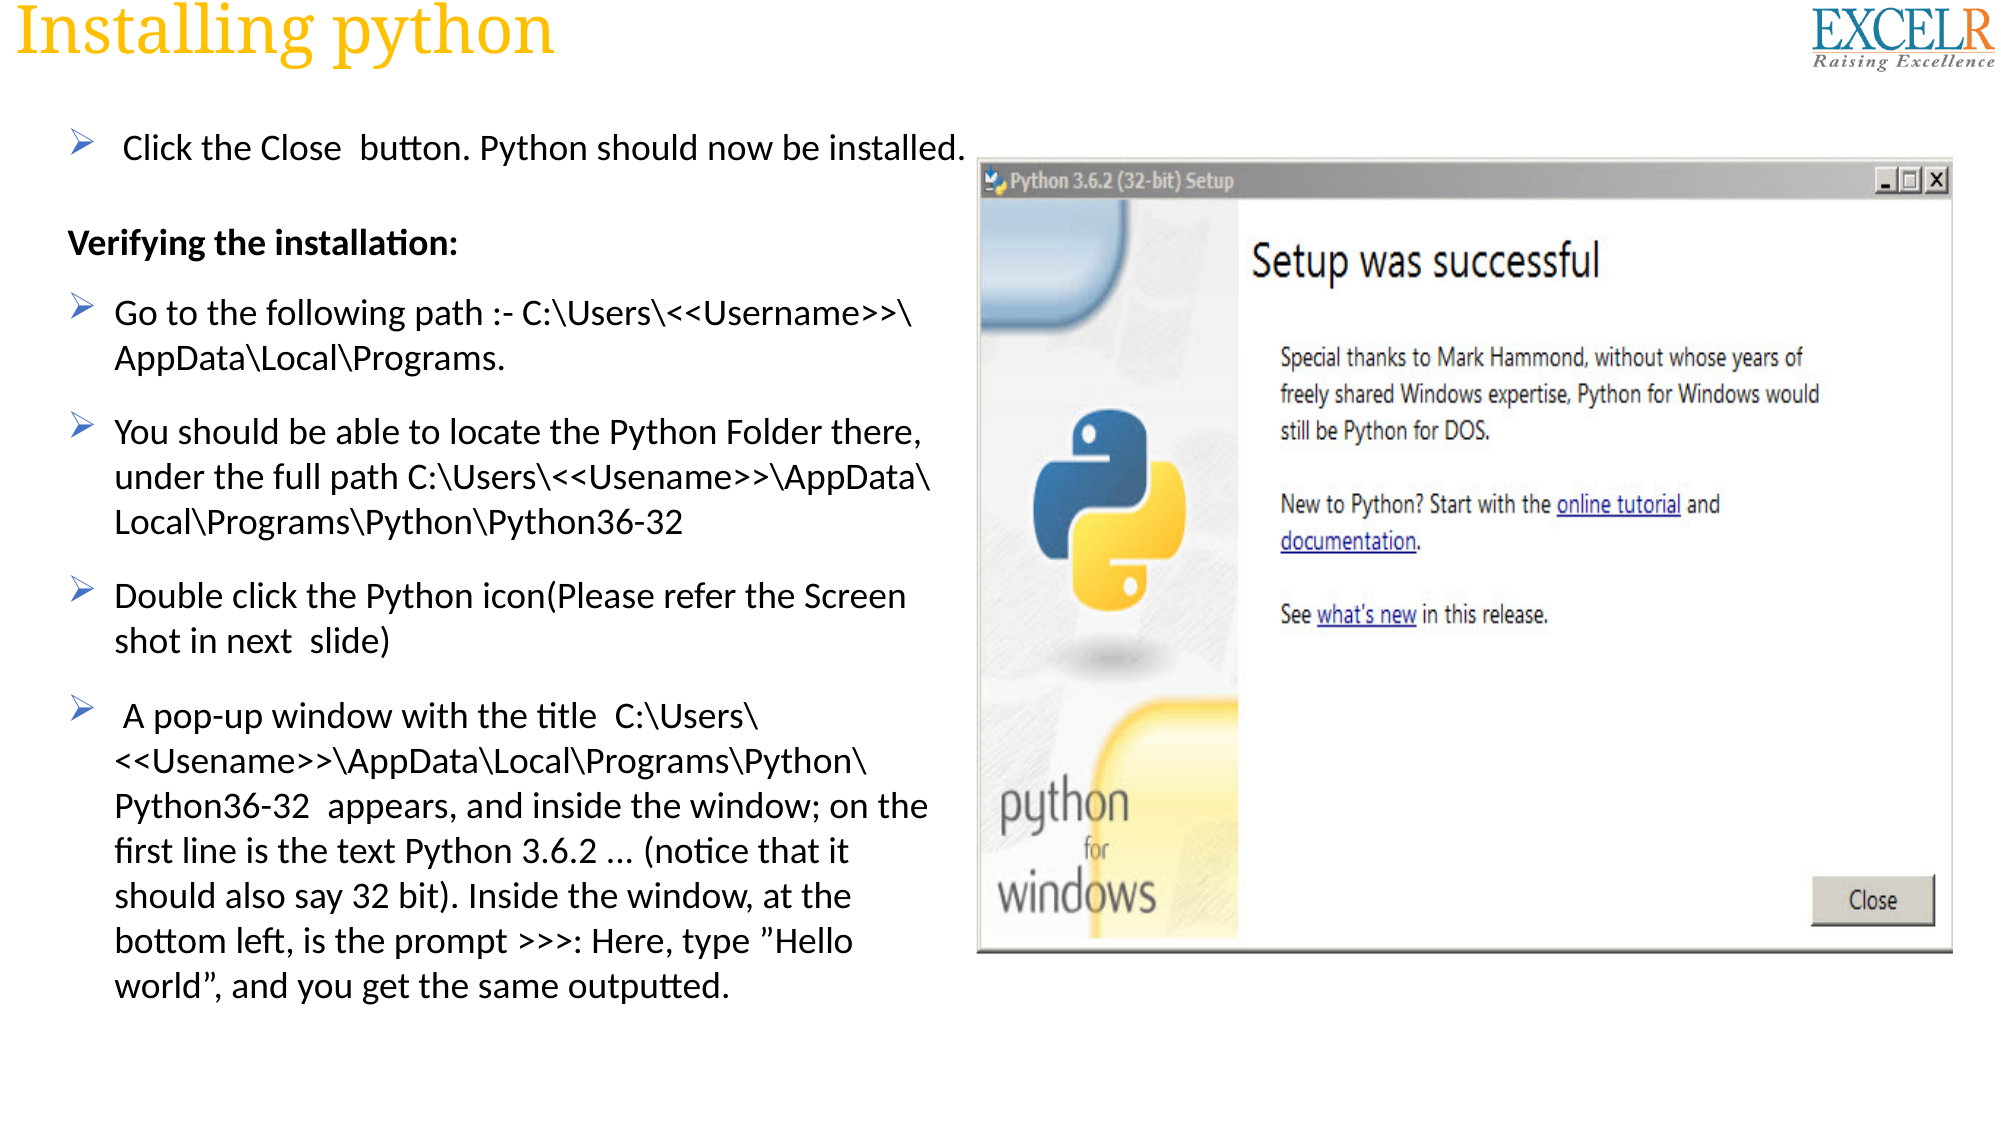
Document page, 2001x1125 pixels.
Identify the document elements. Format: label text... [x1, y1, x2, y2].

text_box [1463, 645, 2000, 1125]
picture [1806, 0, 2000, 73]
text_box Click the Close button. Python should now be installed. Verifying the installation: Go to the following path :- C:\Users\<<Username>>\AppData\Local\Programs. You should be able to locate the Python Folder there, under the full path C:\Users\<<Usename>>\AppData\Local\Programs\Python\Python36-32 Double click the Python icon(Please refer the Screen shot in next slide) A pop-up window with the title C:\Users\<<Usename>>\AppData\Local\Programs\Python\Python36-32 appears, and inside the window; on the first line is the text Python 3.6.2 ... (notice that it should also say 32 bit). Inside the window, at the bottom left, is the prompt >>>: Here, type ”Hello world”, and you get the same outputted. [52, 121, 983, 1013]
picture [974, 150, 1953, 956]
title Installing python [0, 0, 1595, 63]
